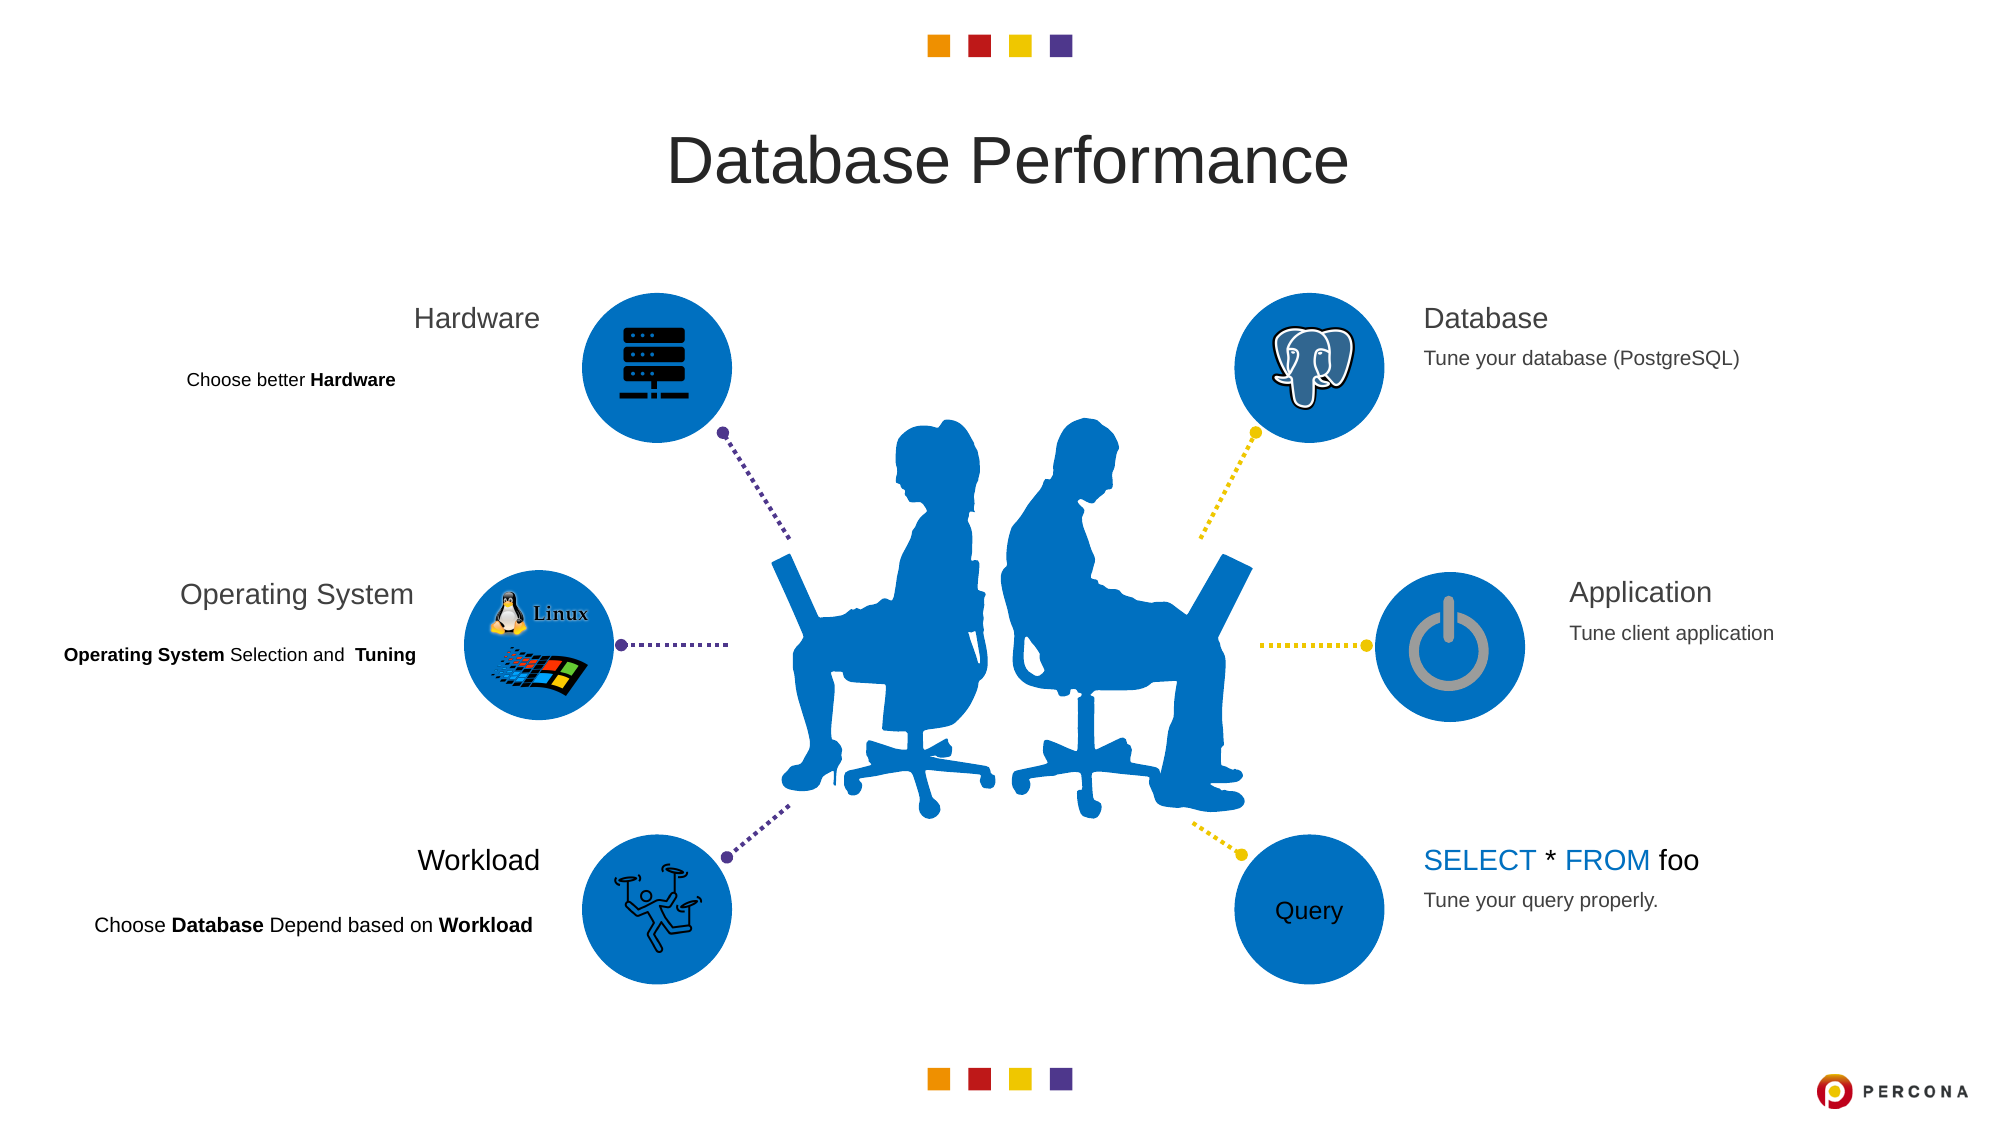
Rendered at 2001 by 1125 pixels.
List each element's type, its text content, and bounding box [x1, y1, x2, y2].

picture [487, 588, 591, 639]
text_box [49, 292, 790, 985]
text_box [790, 417, 1192, 819]
picture [608, 860, 706, 958]
picture [1272, 326, 1354, 410]
picture [1799, 1059, 2000, 1122]
list Database Performance [59, 102, 1959, 221]
picture [490, 647, 587, 696]
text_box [1192, 292, 1939, 985]
picture [608, 317, 700, 409]
